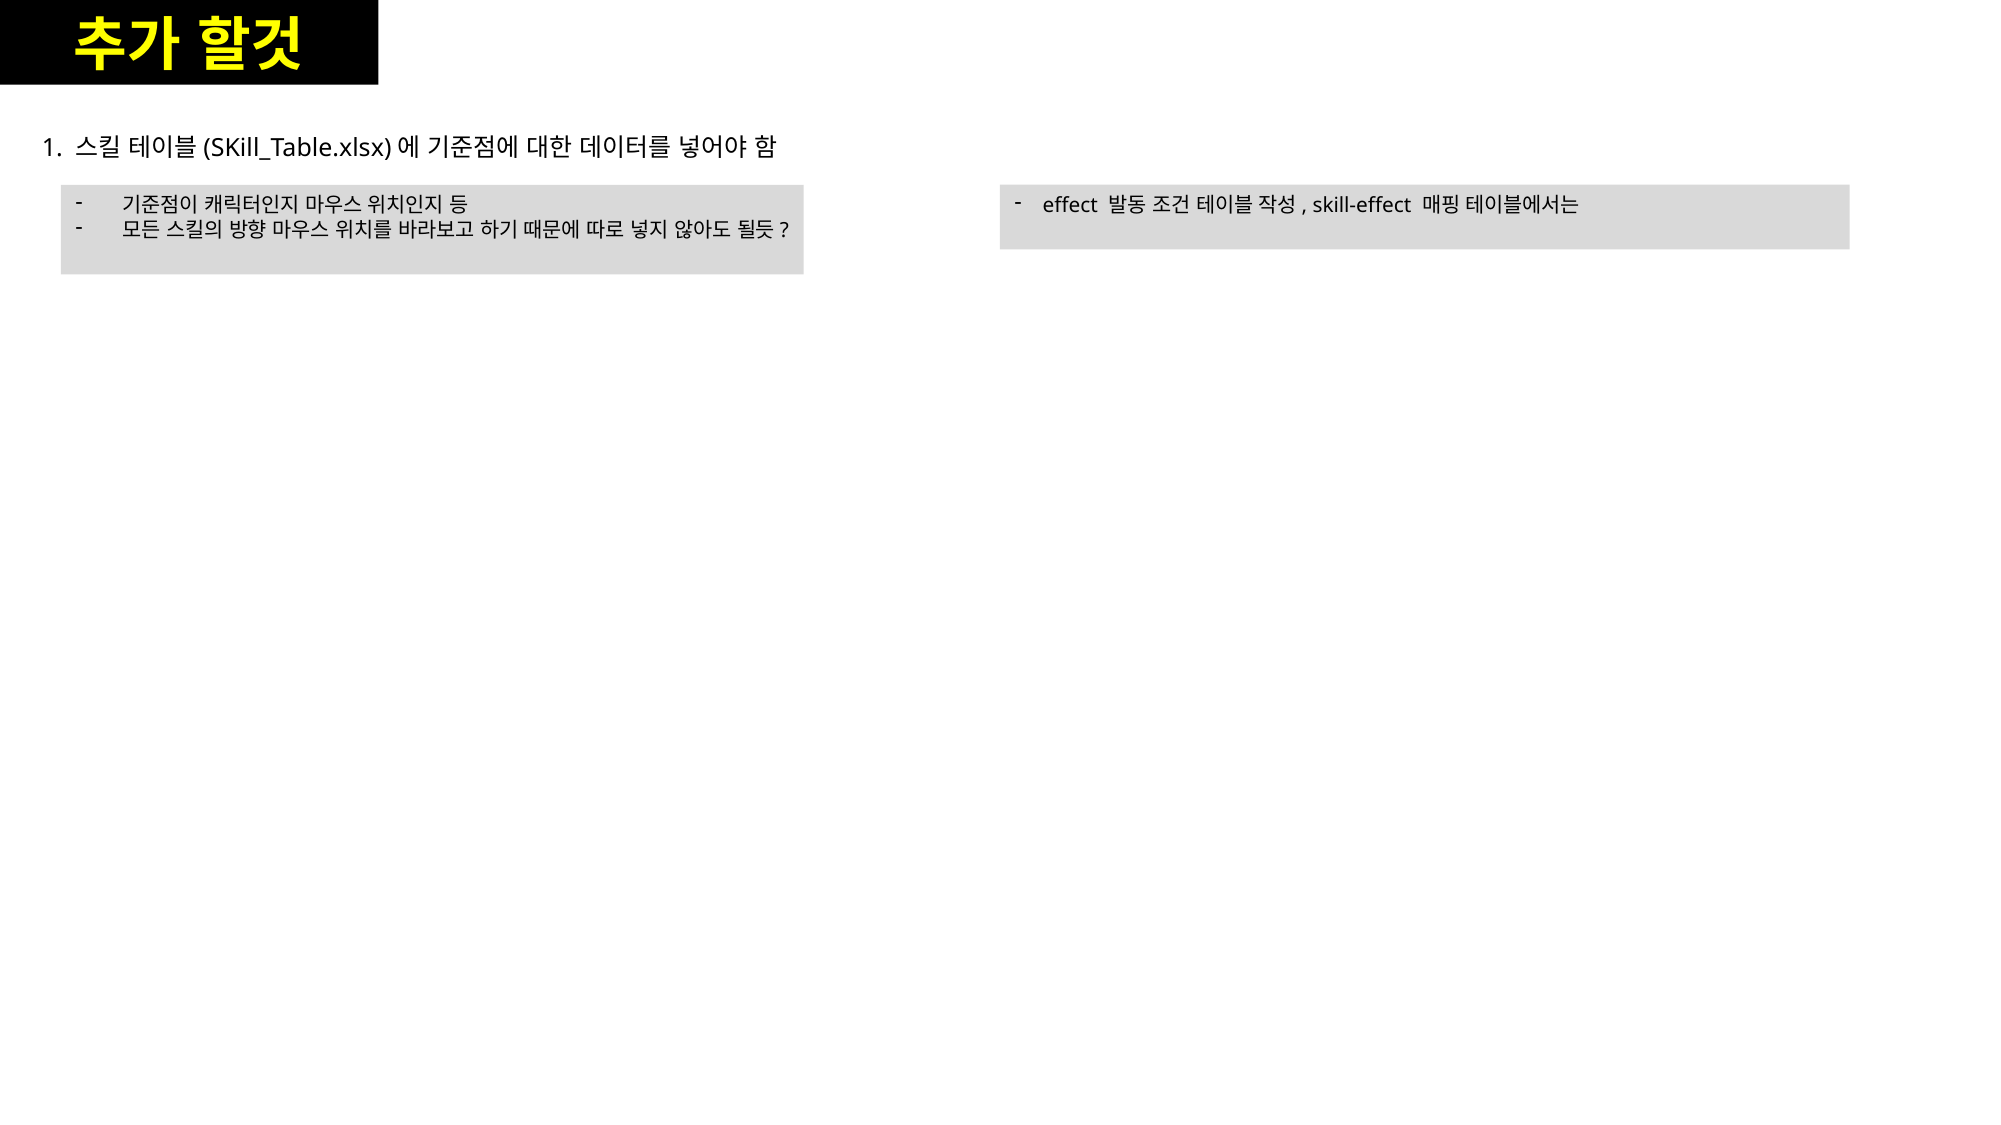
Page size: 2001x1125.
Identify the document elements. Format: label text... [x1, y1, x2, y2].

text_box 기준점이 캐릭터인지 마우스 위치인지 등 모든 스킬의 방향 마우스 위치를 바라보고 하기 때문에 따로 넣지 않아도 될듯? [60, 184, 804, 275]
text_box 1. 스킬 테이블(SKill_Table.xlsx)에 기준점에 대한 데이터를 넣어야 함 [27, 124, 793, 170]
text_box effect 발동 조건 테이블 작성, skill-effect 매핑 테이블에서는 [999, 184, 1850, 250]
text_box 추가 할것 [0, 0, 379, 85]
